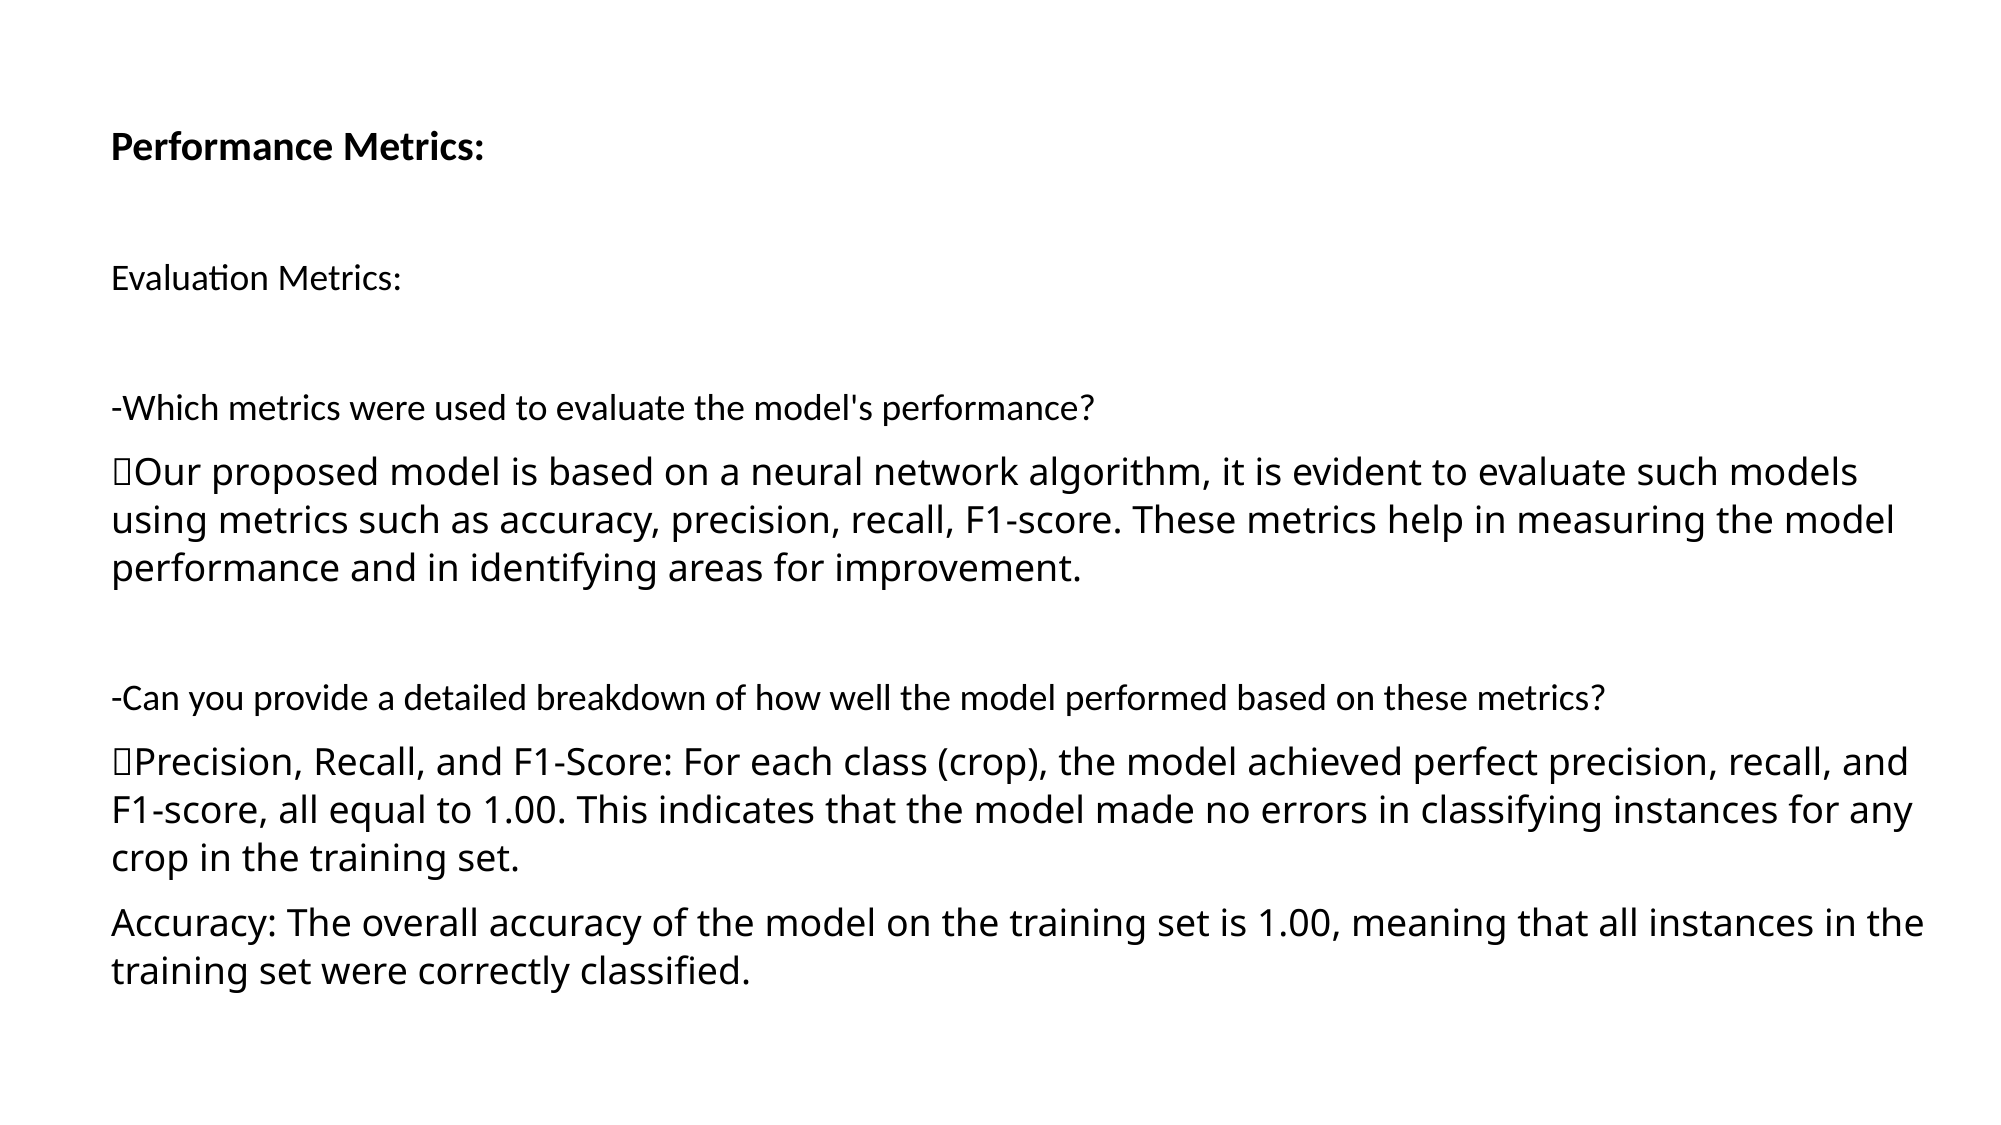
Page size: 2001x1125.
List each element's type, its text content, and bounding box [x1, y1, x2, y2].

text_box Performance Metrics: Evaluation Metrics: -Which metrics were used to evaluate the model's performance? Our proposed model is based on a neural network algorithm, it is evident to evaluate such models using metrics such as accuracy, precision, recall, F1-score. These metrics help in measuring the model performance and in identifying areas for improvement. -Can you provide a detailed breakdown of how well the model performed based on these metrics? Precision, Recall, and F1-Score: For each class (crop), the model achieved perfect precision, recall, and F1-score, all equal to 1.00. This indicates that the model made no errors in classifying instances for any crop in the training set. Accuracy: The overall accuracy of the model on the training set is 1.00, meaning that all instances in the training set were correctly classified. [96, 107, 1968, 1062]
